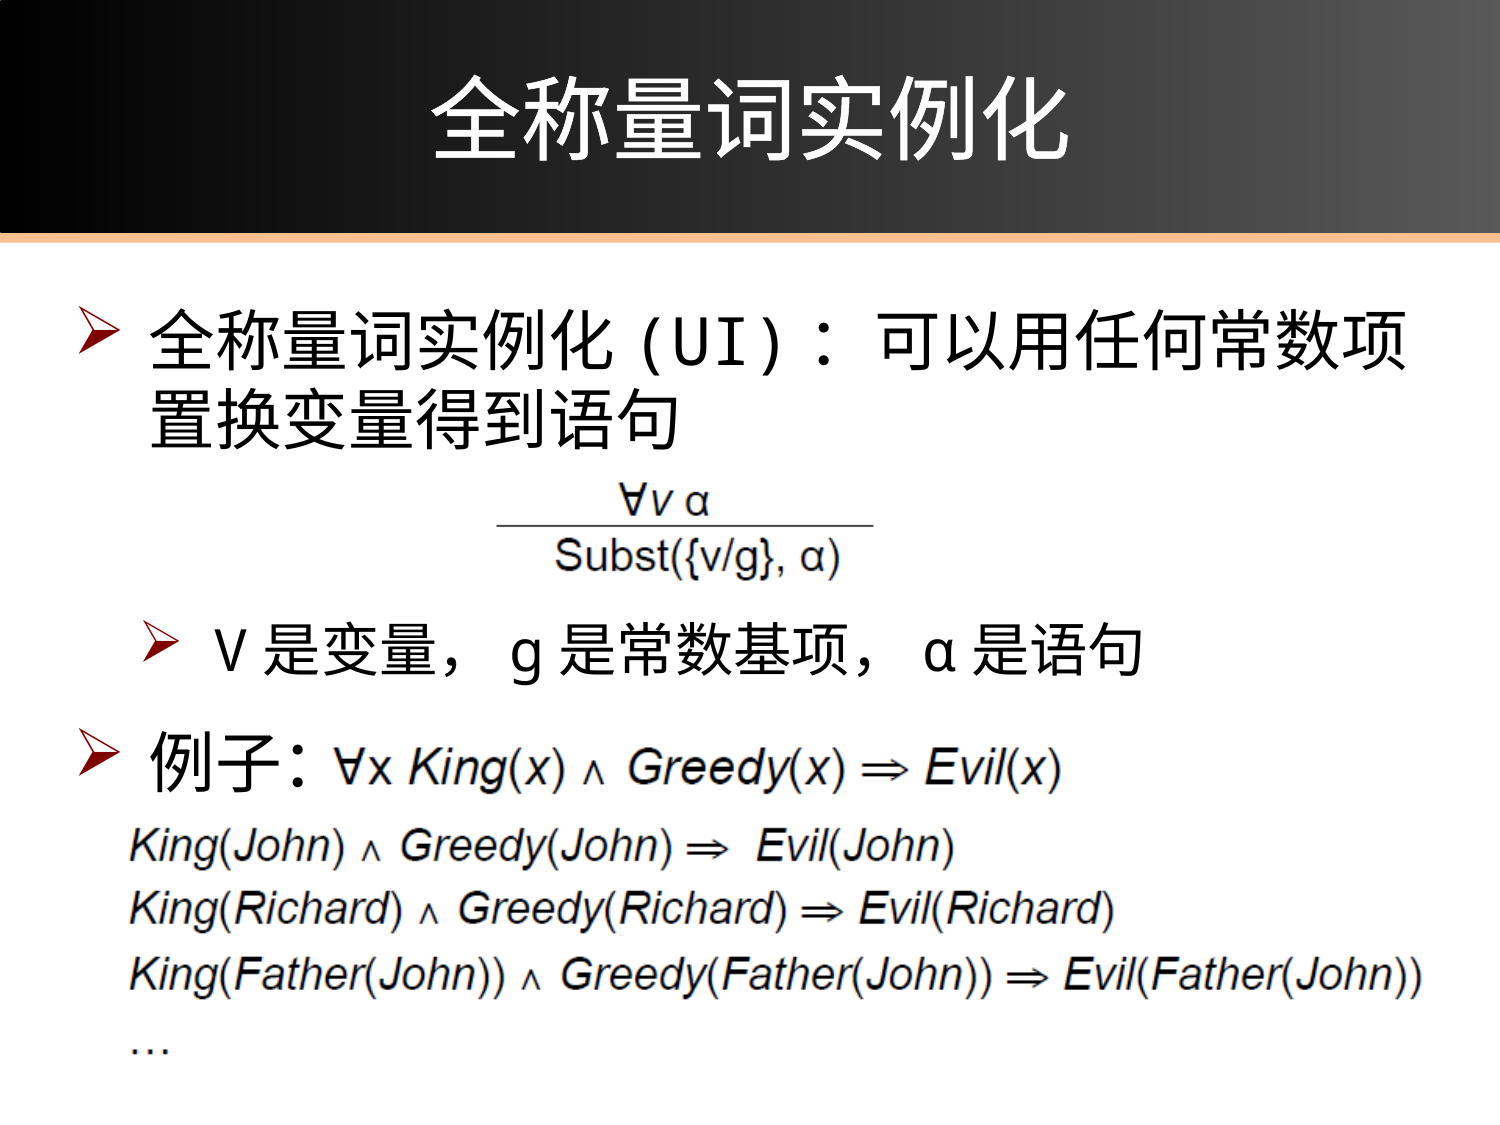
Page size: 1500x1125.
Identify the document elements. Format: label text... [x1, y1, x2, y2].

title 全称量词实例化 [0, 0, 1500, 233]
picture [111, 822, 1439, 1067]
picture [477, 467, 895, 606]
list 全称量词实例化(UI)：可以用任何常数项置换变量得到语句 V是变量，g是常数基项，α是语句 例子： [53, 290, 1449, 1059]
picture [324, 727, 1072, 799]
